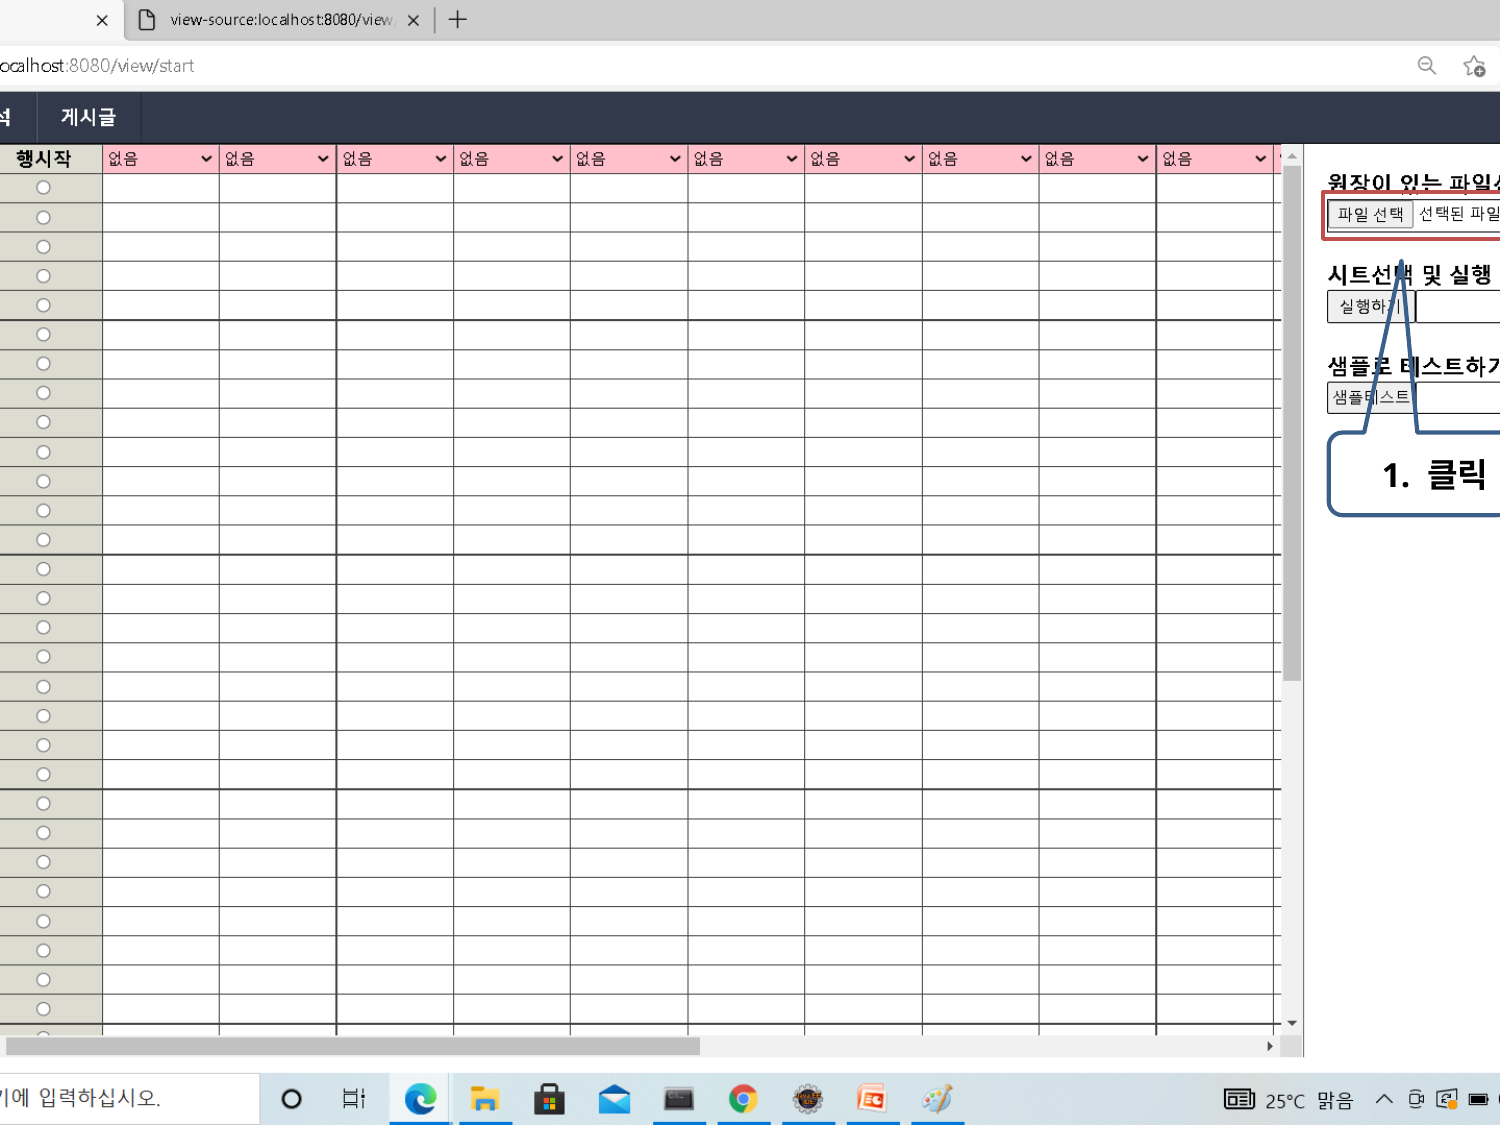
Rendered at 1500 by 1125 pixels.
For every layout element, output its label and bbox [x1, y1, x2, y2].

text_box [0, 0, 1500, 1125]
